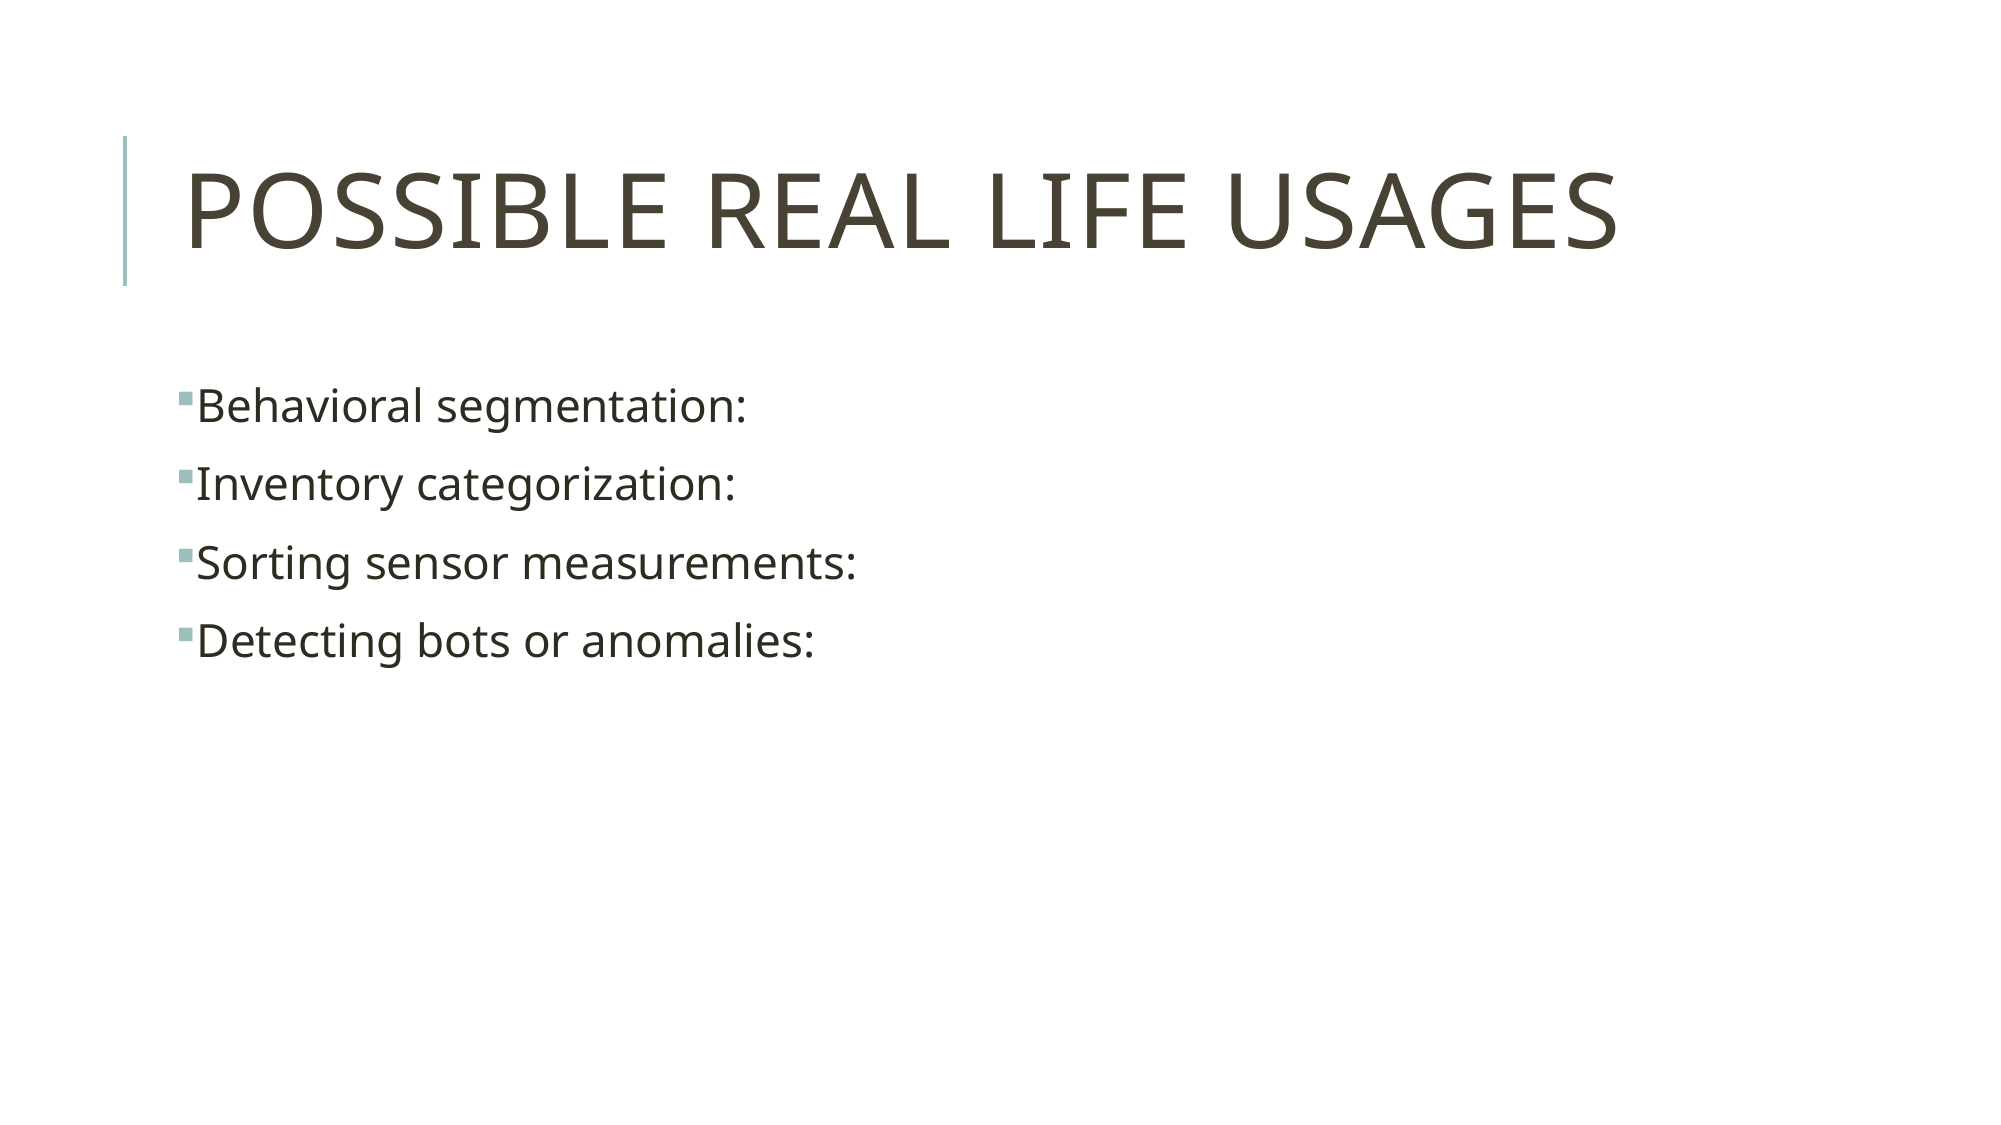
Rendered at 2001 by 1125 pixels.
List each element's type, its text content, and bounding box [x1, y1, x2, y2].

title Possible real life usages [168, 96, 1763, 342]
list Behavioral segmentation: Inventory categorization: Sorting sensor measurements: Detecting bots or anomalies: [168, 375, 1763, 1035]
